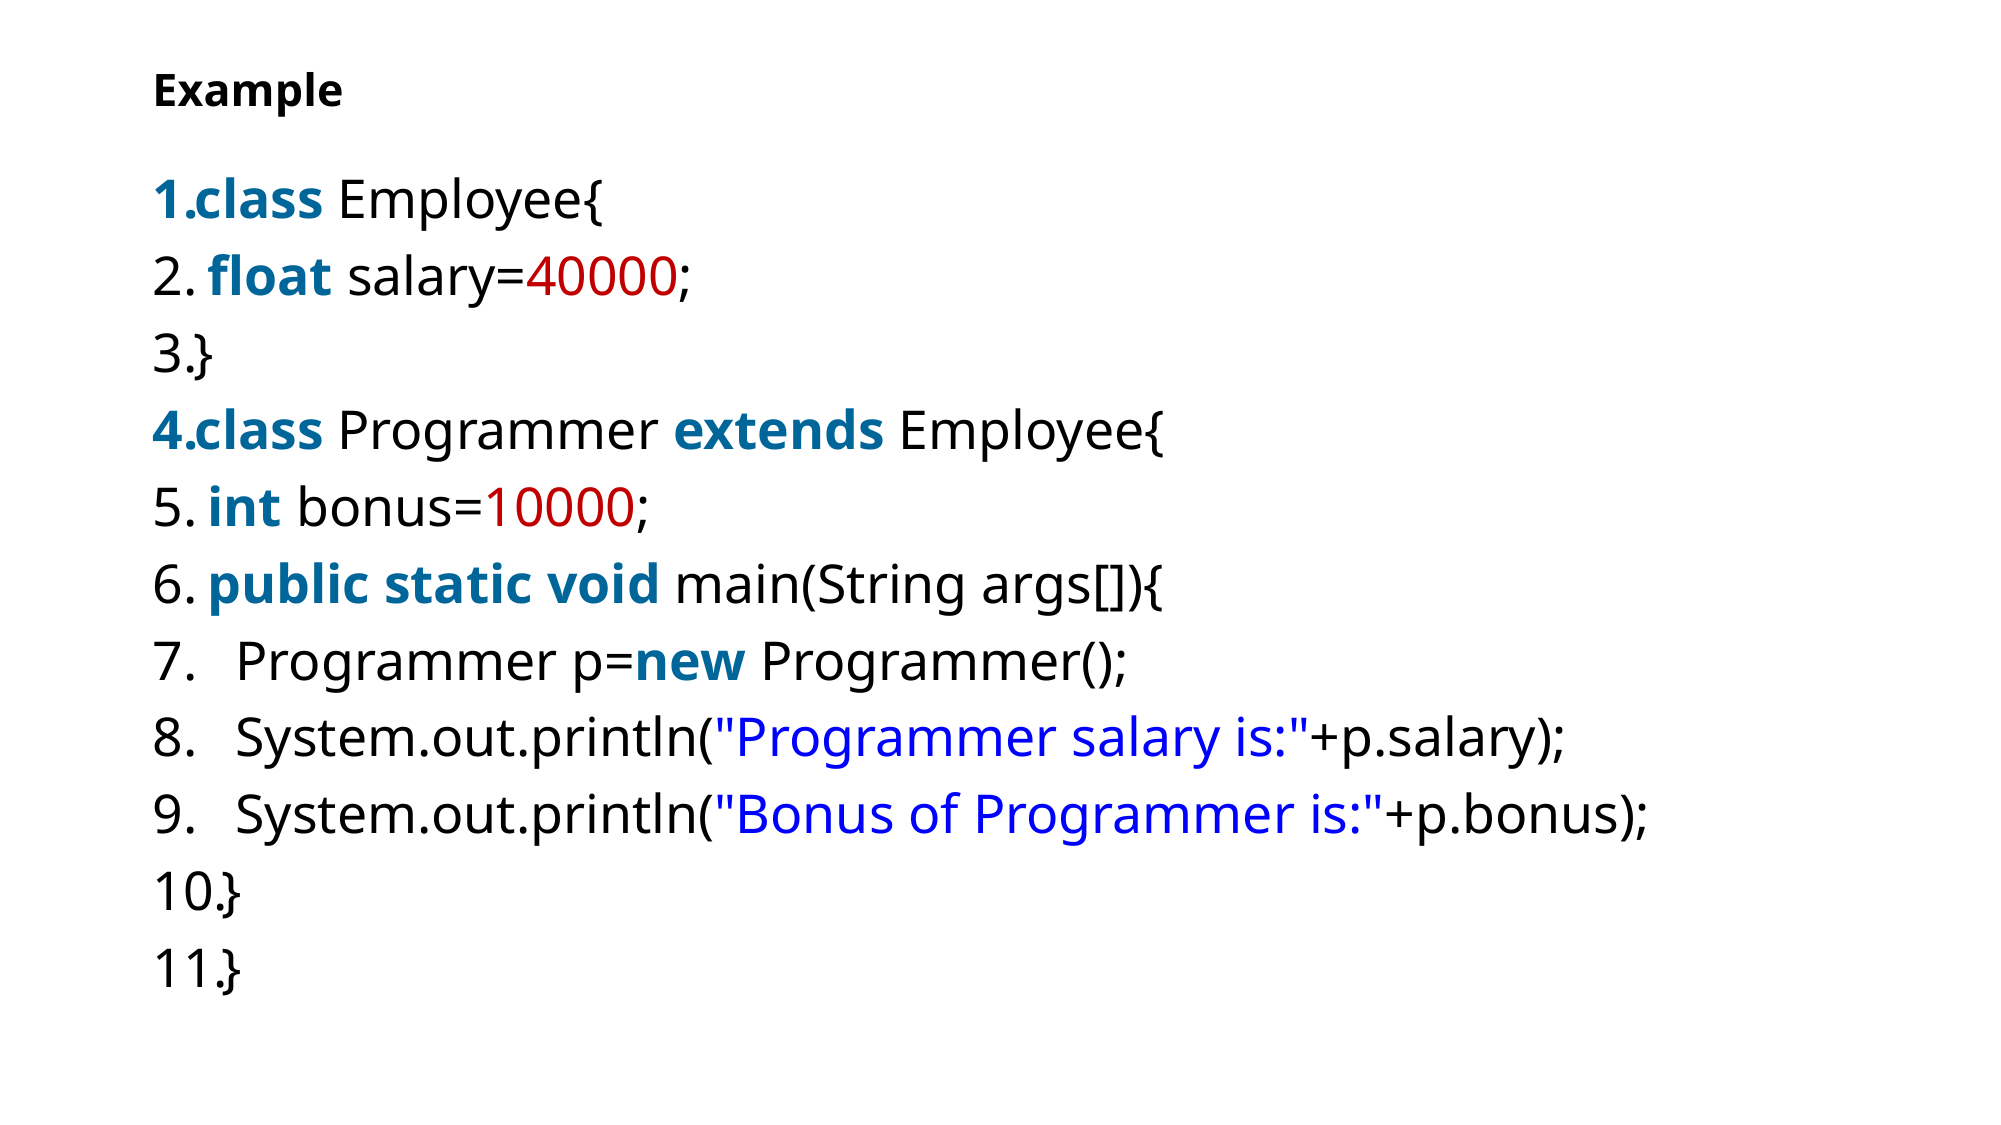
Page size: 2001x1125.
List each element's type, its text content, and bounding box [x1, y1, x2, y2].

list class Employee{ float salary=40000; } class Programmer extends Employee{ int bonus=10000; public static void main(String args[]){ Programmer p=new Programmer(); System.out.println("Programmer salary is:"+p.salary); System.out.println("Bonus of Programmer is:"+p.bonus); } } [137, 164, 1863, 1014]
title Example [137, 59, 1863, 124]
